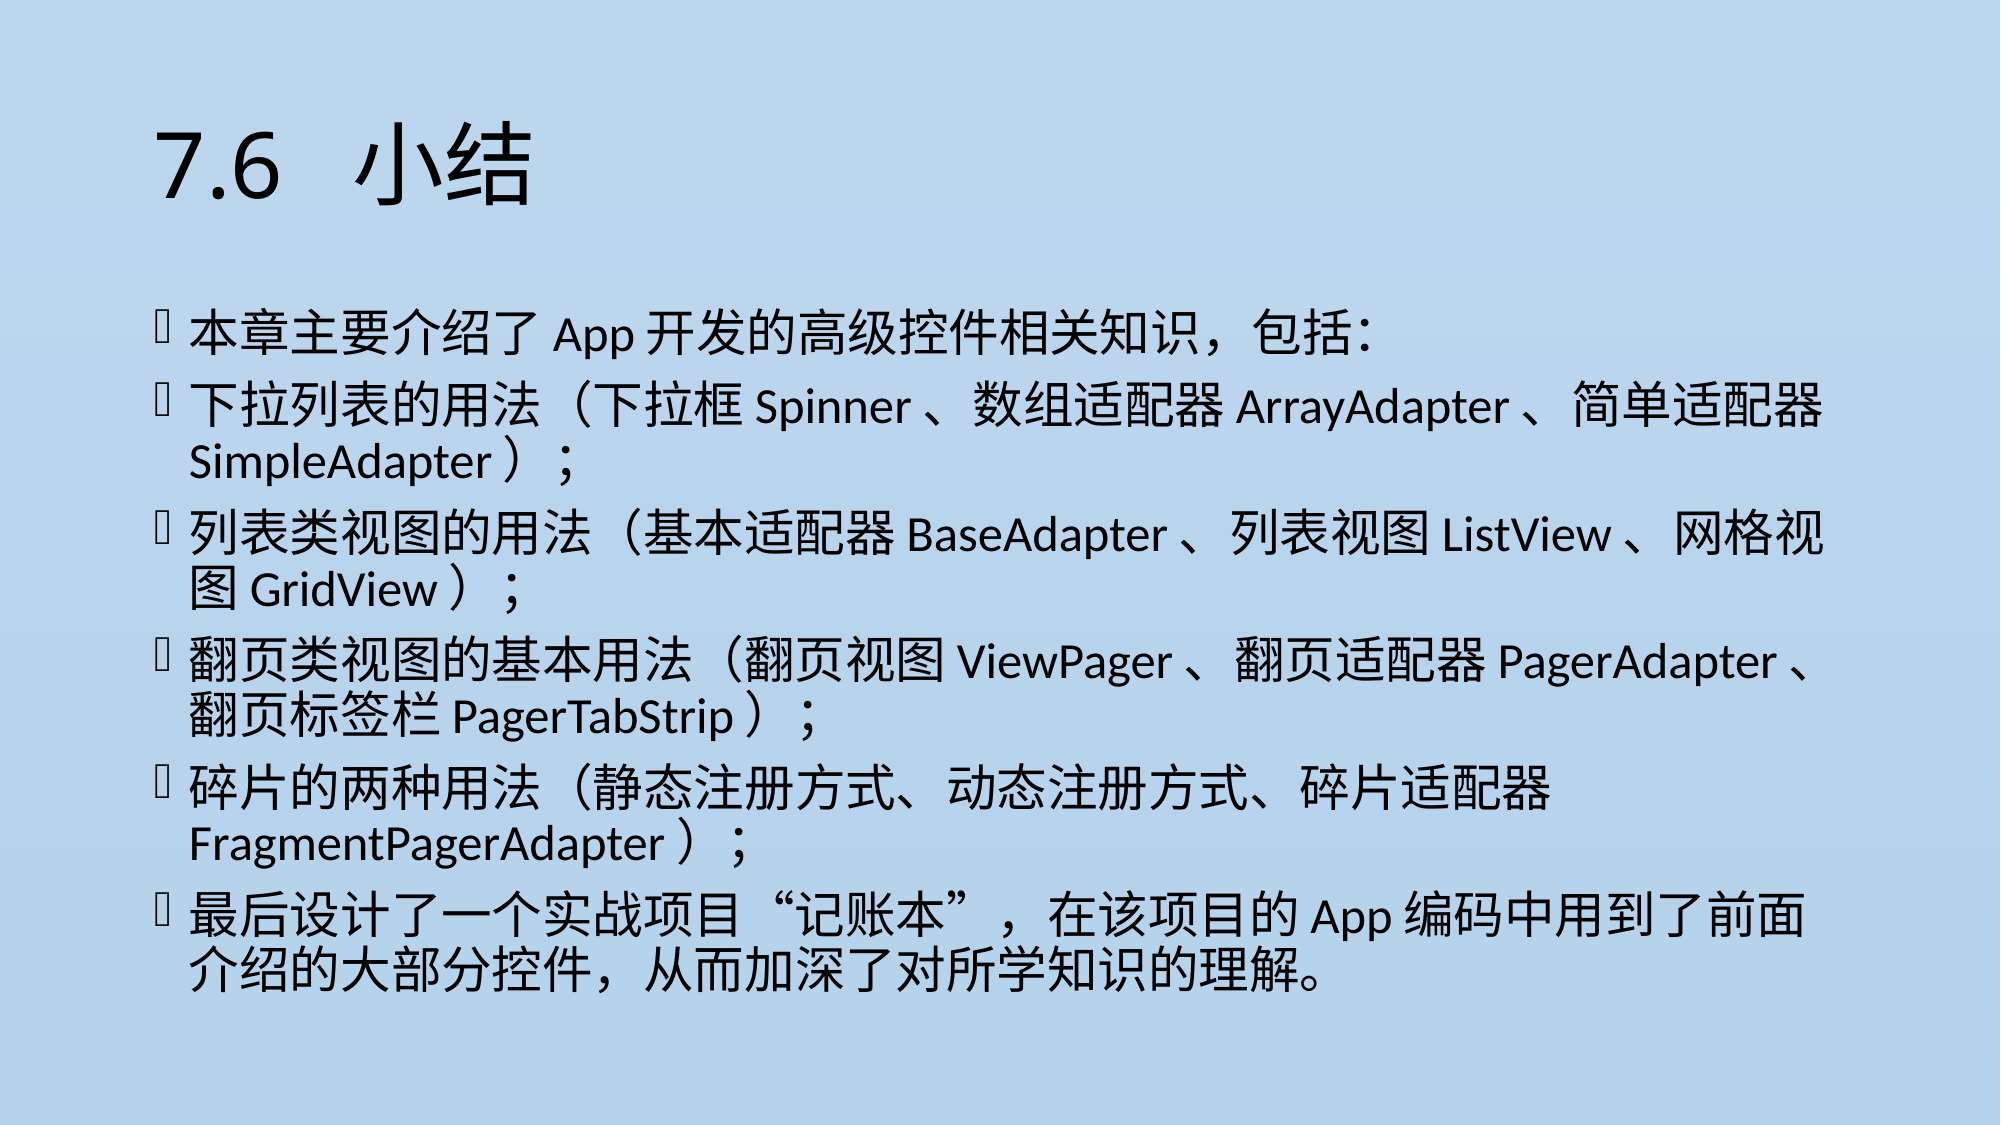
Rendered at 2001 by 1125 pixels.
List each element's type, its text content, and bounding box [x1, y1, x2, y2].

list 本章主要介绍了App开发的高级控件相关知识，包括： 下拉列表的用法（下拉框Spinner、数组适配器ArrayAdapter、简单适配器SimpleAdapter）； 列表类视图的用法（基本适配器BaseAdapter、列表视图ListView、网格视图GridView）； 翻页类视图的基本用法（翻页视图ViewPager、翻页适配器PagerAdapter、翻页标签栏PagerTabStrip）； 碎片的两种用法（静态注册方式、动态注册方式、碎片适配器FragmentPagerAdapter）； 最后设计了一个实战项目“记账本”，在该项目的App编码中用到了前面介绍的大部分控件，从而加深了对所学知识的理解。 [138, 299, 1864, 1014]
title 7.6 小结 [138, 60, 1864, 278]
